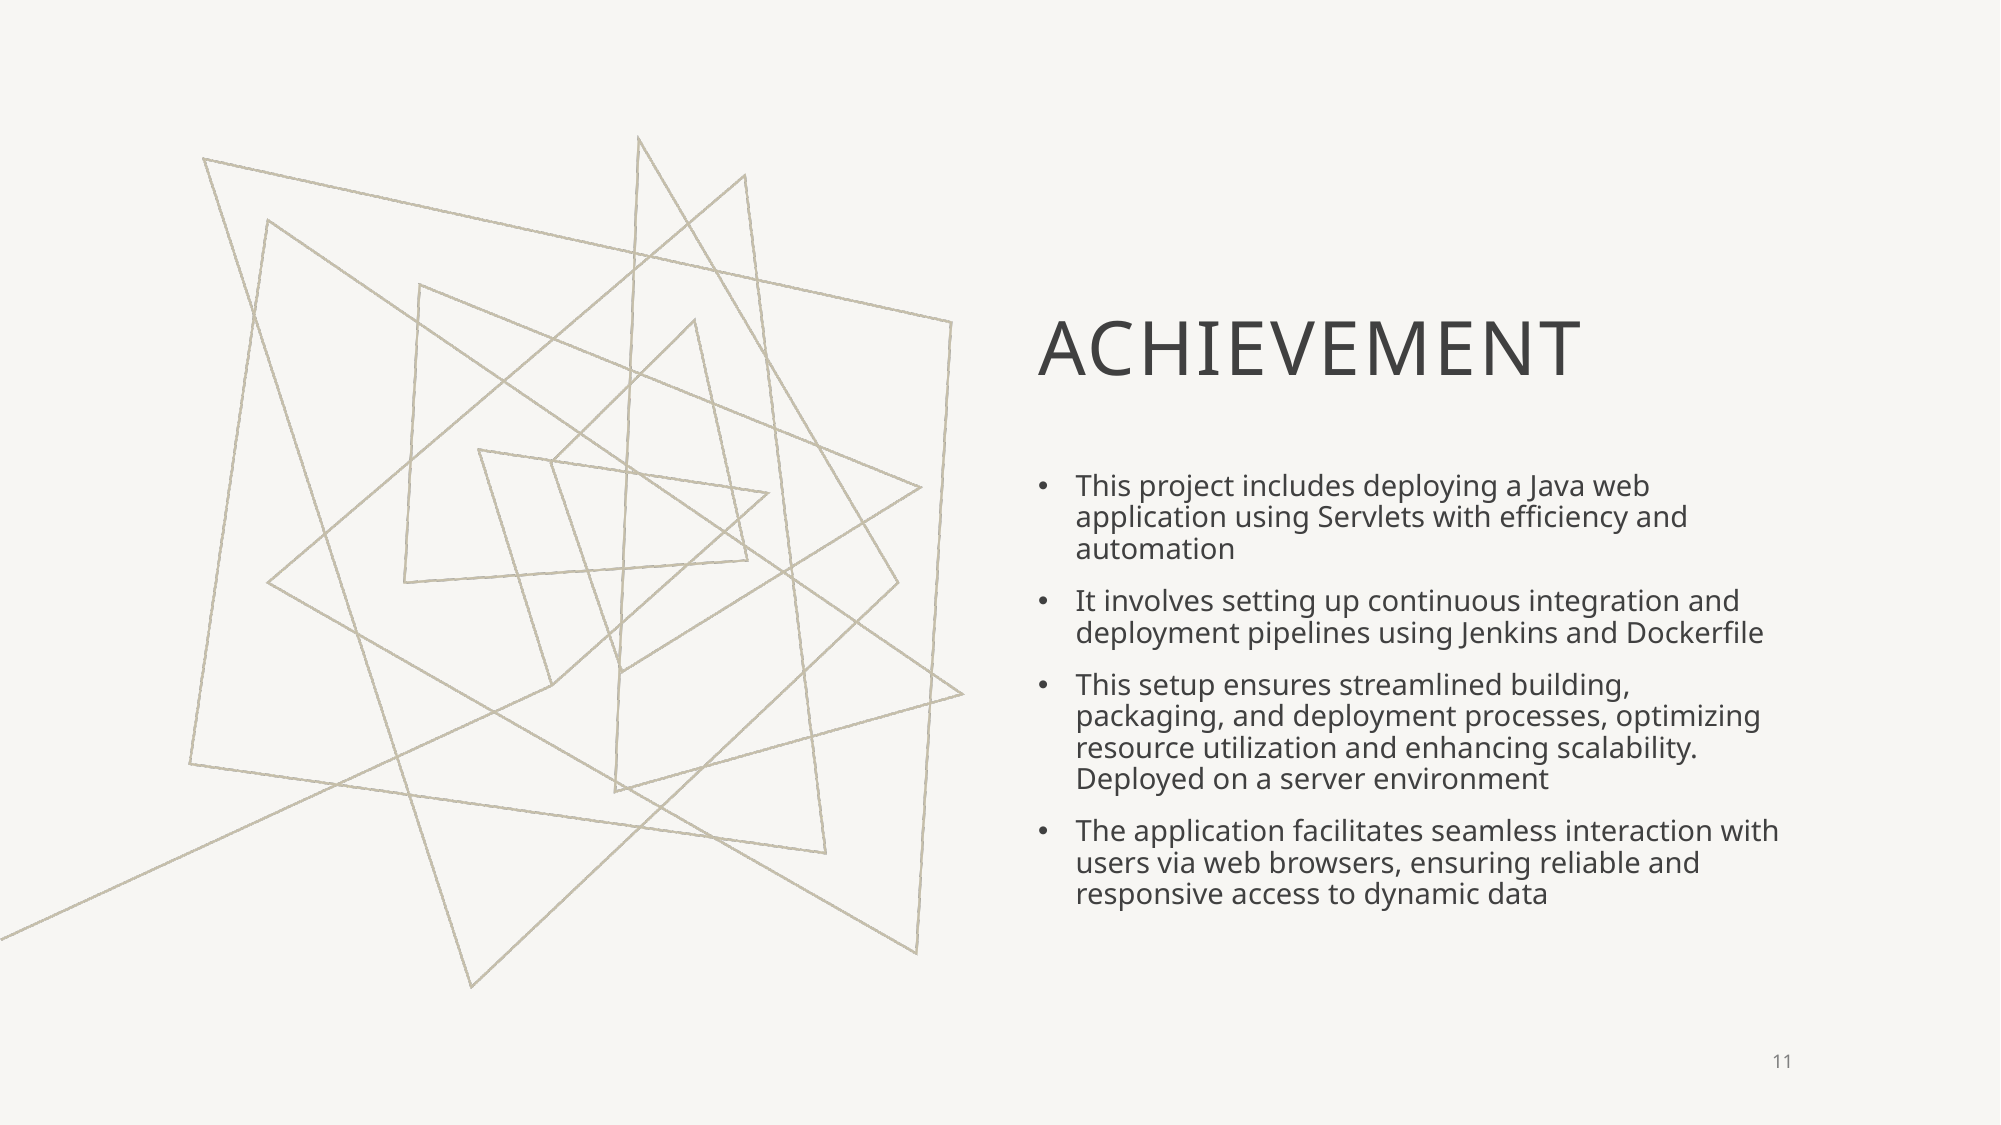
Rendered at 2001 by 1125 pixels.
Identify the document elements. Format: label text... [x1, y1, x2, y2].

text_box This project includes deploying a Java web application using Servlets with efficiency and automation It involves setting up continuous integration and deployment pipelines using Jenkins and Dockerfile This setup ensures streamlined building, packaging, and deployment processes, optimizing resource utilization and enhancing scalability. Deployed on a server environment The application facilitates seamless interaction with users via web browsers, ensuring reliable and responsive access to dynamic data [1023, 464, 1803, 1002]
picture [0, 135, 965, 989]
text_box 11 [1412, 1042, 1863, 1103]
title achievement [1023, 268, 1709, 435]
